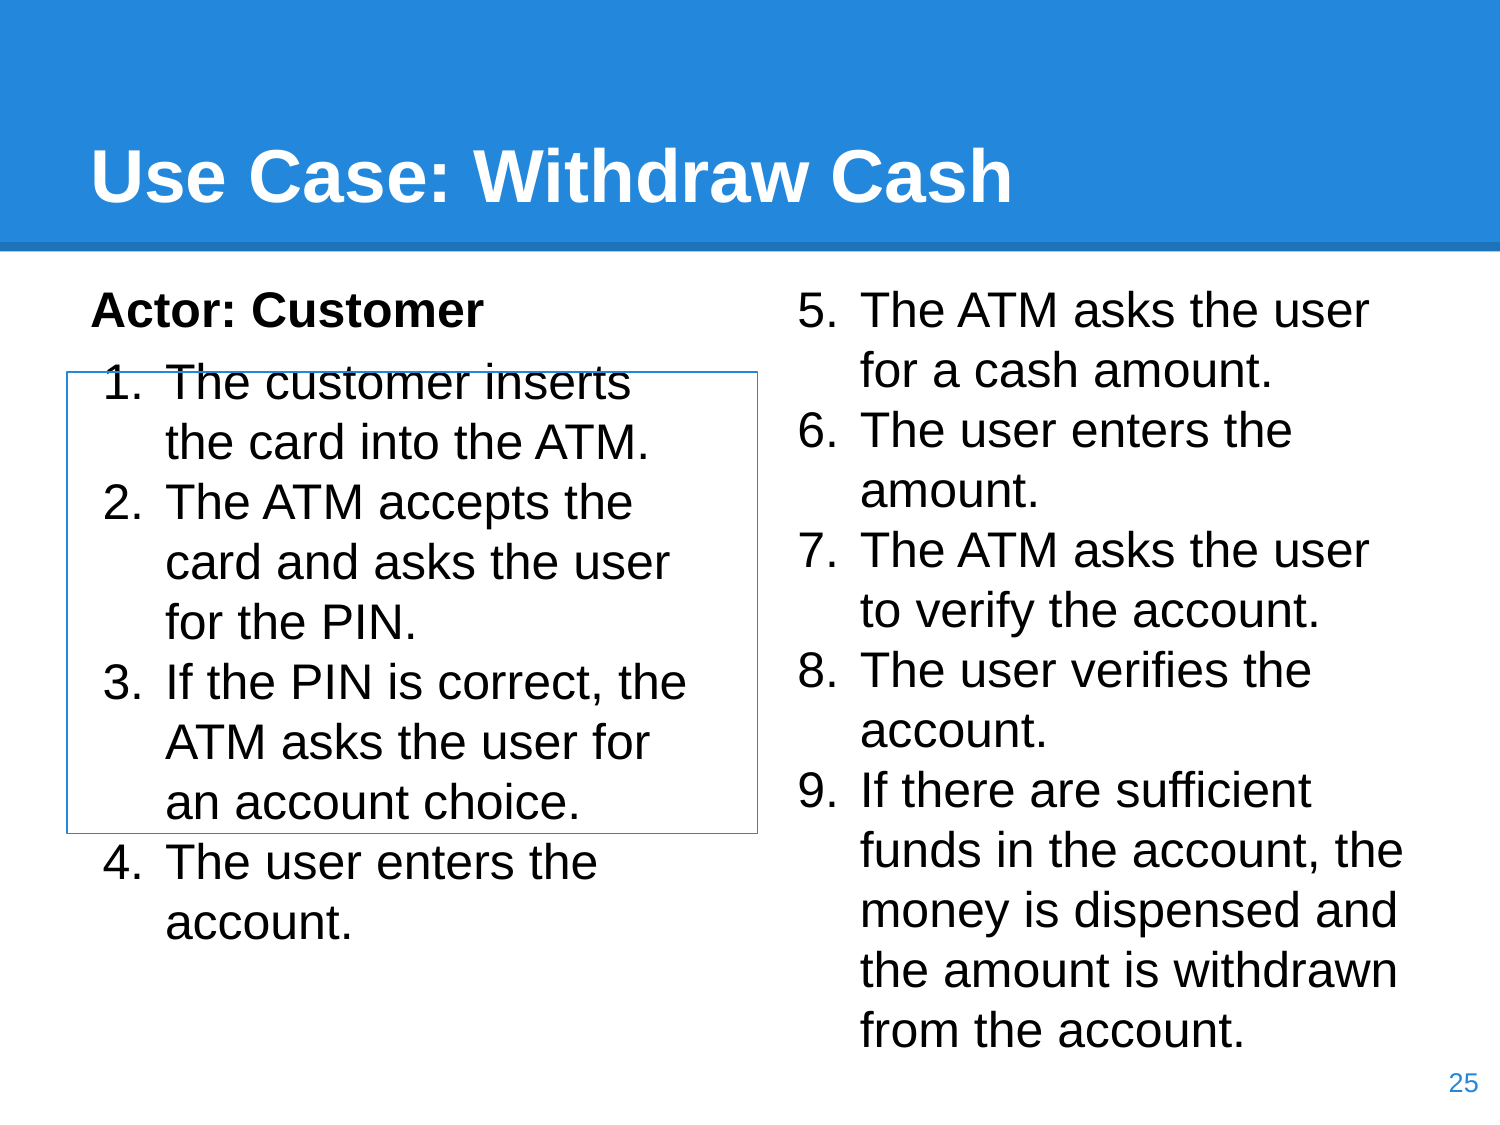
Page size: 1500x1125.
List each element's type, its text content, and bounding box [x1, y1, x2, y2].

list Actor: Customer The customer inserts the card into the ATM. The ATM accepts the card and asks the user for the PIN. If the PIN is correct, the ATM asks the user for an account choice. The user enters the account. [75, 834, 731, 1078]
slide_number ‹#› [1403, 1038, 1494, 1125]
list The ATM asks the user for a cash amount. The user enters the amount. The ATM asks the user to verify the account. The user verifies the account. If there are sufficient funds in the account, the money is dispensed and the amount is withdrawn from the account. [769, 262, 1425, 1078]
title Use Case: Withdraw Cash [75, 45, 1425, 233]
text_box [67, 371, 758, 834]
list Actor: Customer The customer inserts the card into the ATM. The ATM accepts the card and asks the user for the PIN. If the PIN is correct, the ATM asks the user for an account choice. The user enters the account. [75, 262, 731, 371]
